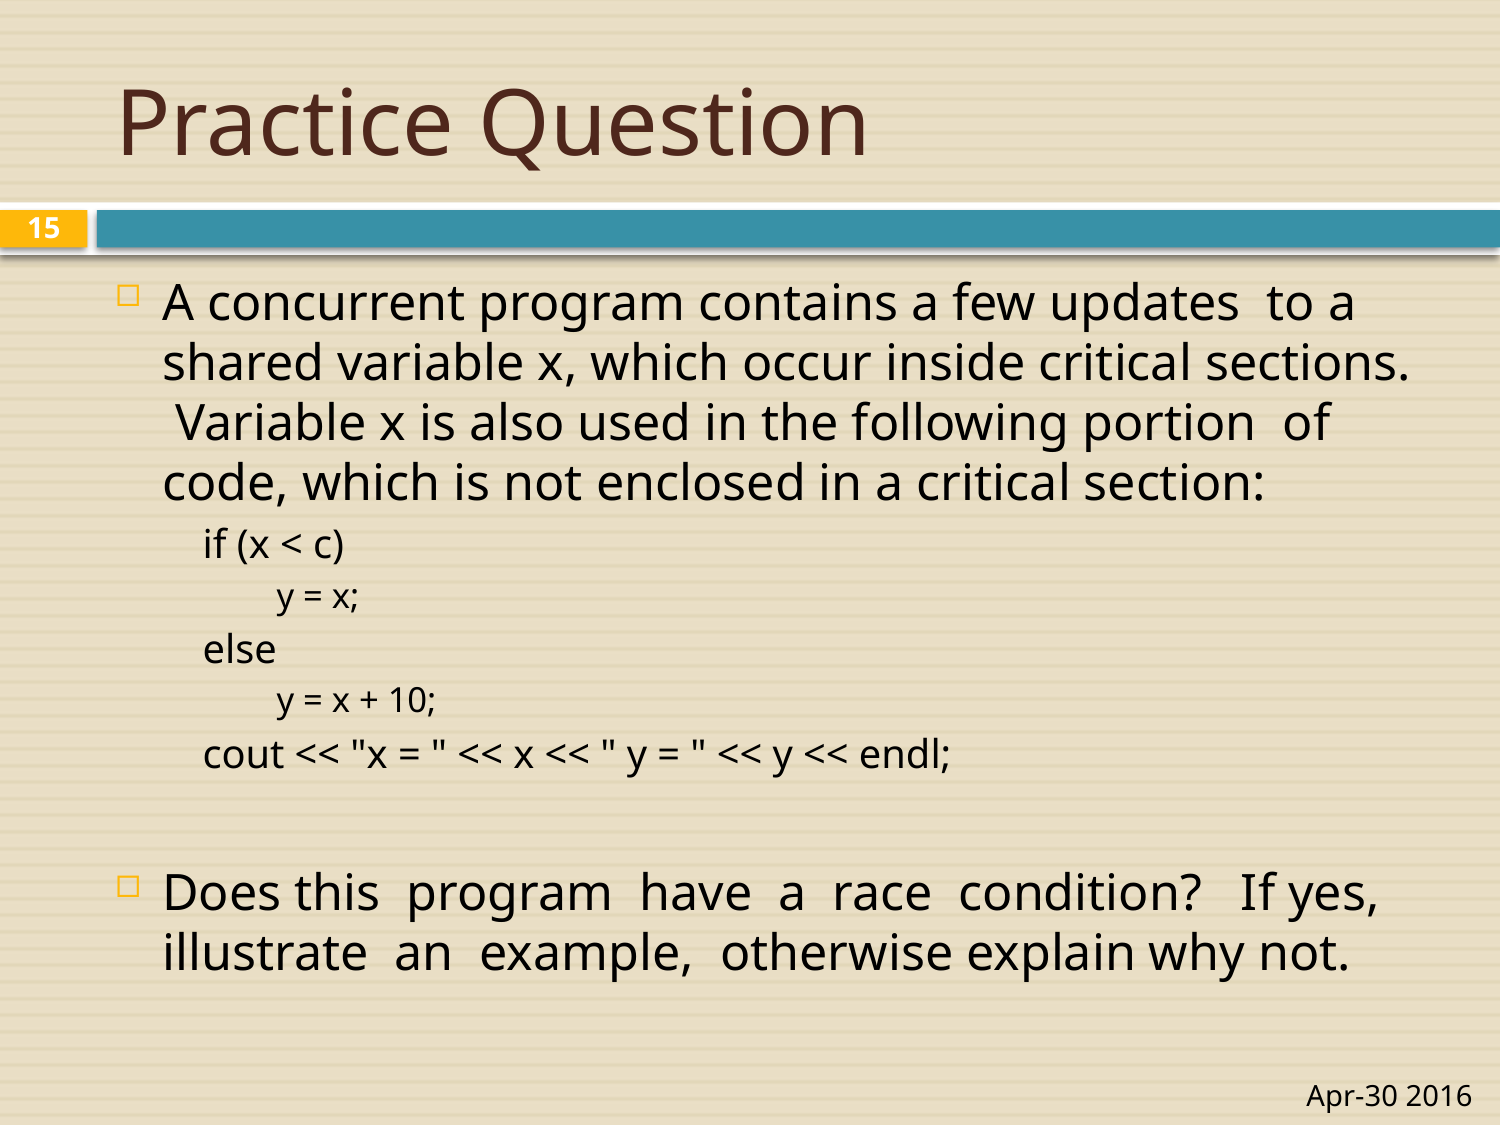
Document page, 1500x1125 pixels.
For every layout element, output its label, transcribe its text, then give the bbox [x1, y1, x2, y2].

title Practice Question [100, 37, 1438, 200]
slide_number 15 [0, 208, 88, 249]
slide_number Apr-30 2016 [1050, 1065, 1488, 1125]
list A concurrent program contains a few updates to a shared variable x, which occur inside critical sections. Variable x is also used in the following portion of code, which is not enclosed in a critical section: if (x < c) y = x; else y = x + 10; cout << "x = " << x << " y = " << y << endl; Does this program have a race condition? If yes, illustrate an example, otherwise explain why not. [100, 262, 1438, 1038]
